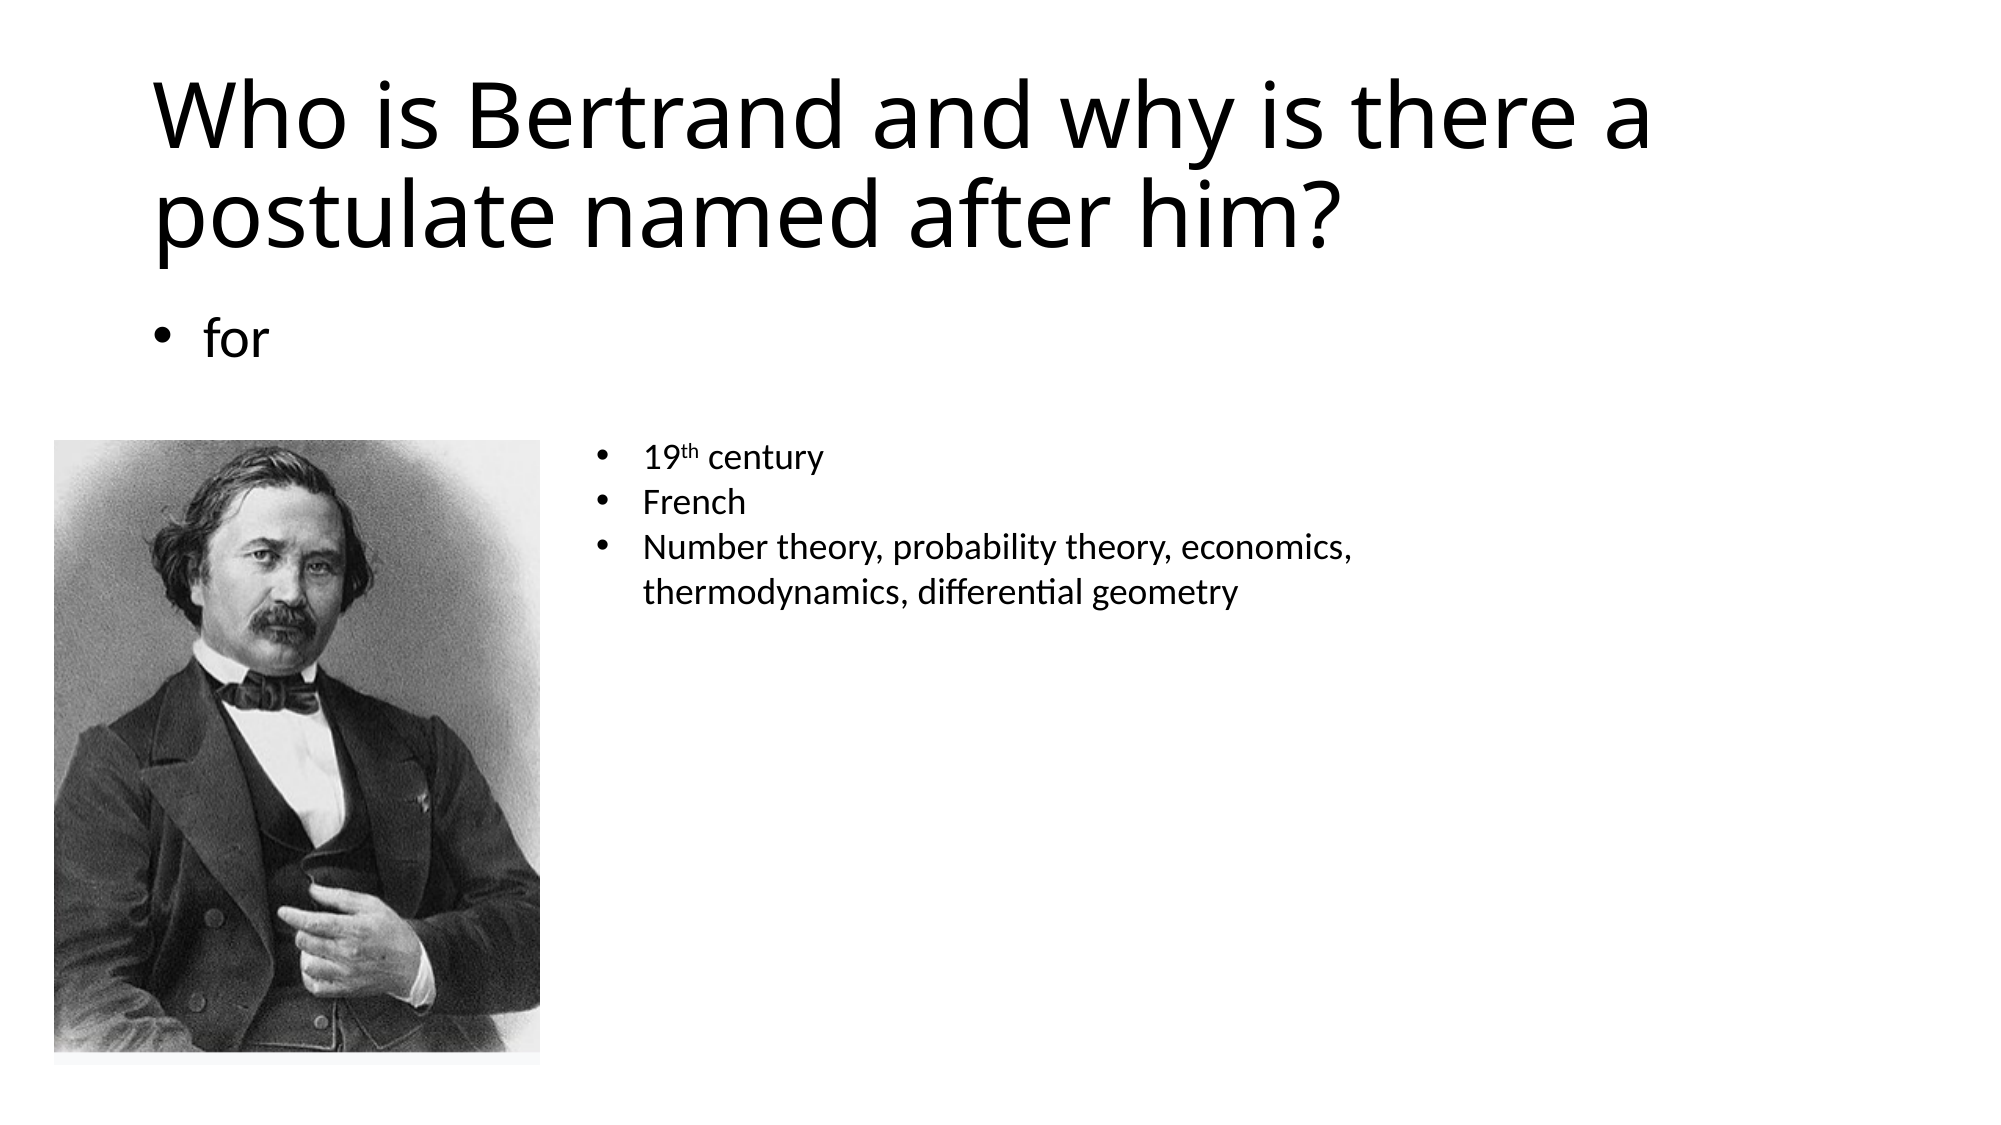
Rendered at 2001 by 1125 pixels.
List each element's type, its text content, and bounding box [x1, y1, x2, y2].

picture [54, 440, 540, 1066]
text_box 19th century French Number theory, probability theory, economics, thermodynamics, differential geometry [581, 424, 1621, 620]
title Who is Bertrand and why is there a postulate named after him? [137, 59, 1863, 278]
